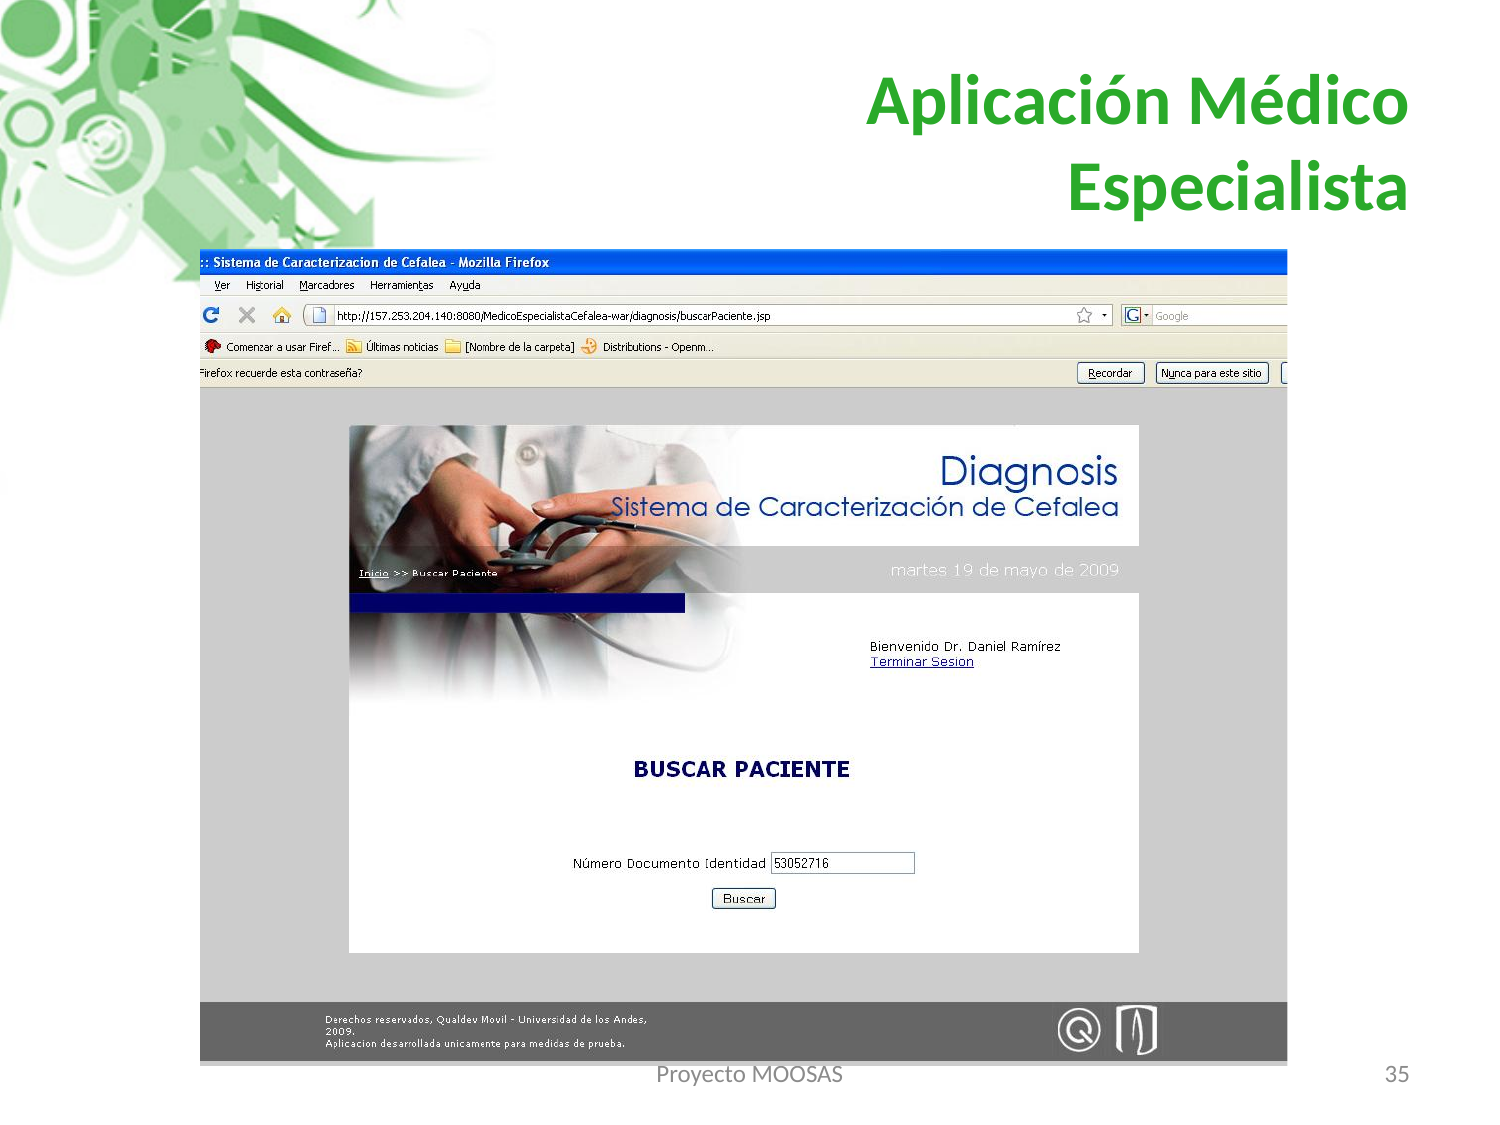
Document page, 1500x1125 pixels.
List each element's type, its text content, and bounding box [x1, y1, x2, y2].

title Aplicación Médico Especialista [75, 45, 1425, 233]
picture [0, 0, 1500, 1125]
footer Proyecto MOOSAS [512, 1074, 988, 1103]
slide_number 35 [1074, 1042, 1425, 1103]
